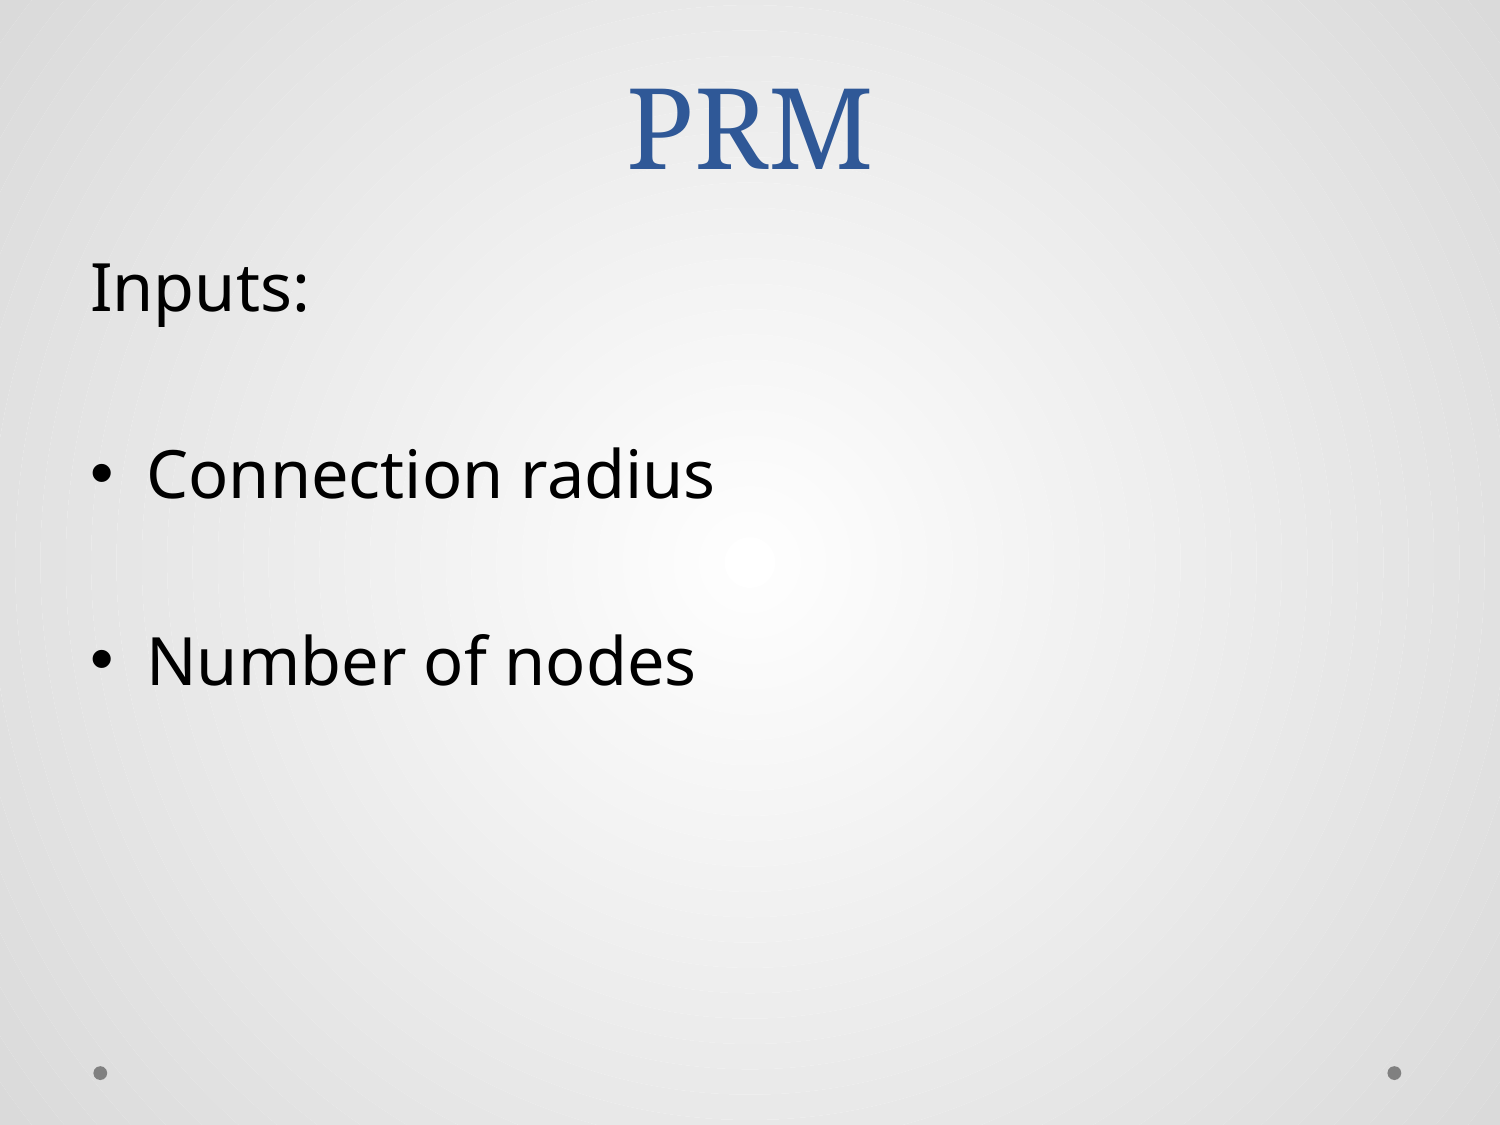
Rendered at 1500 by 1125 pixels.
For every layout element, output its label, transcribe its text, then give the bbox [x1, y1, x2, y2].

list Inputs: Connection radius Number of nodes [75, 237, 1425, 980]
title PRM [75, 0, 1425, 237]
